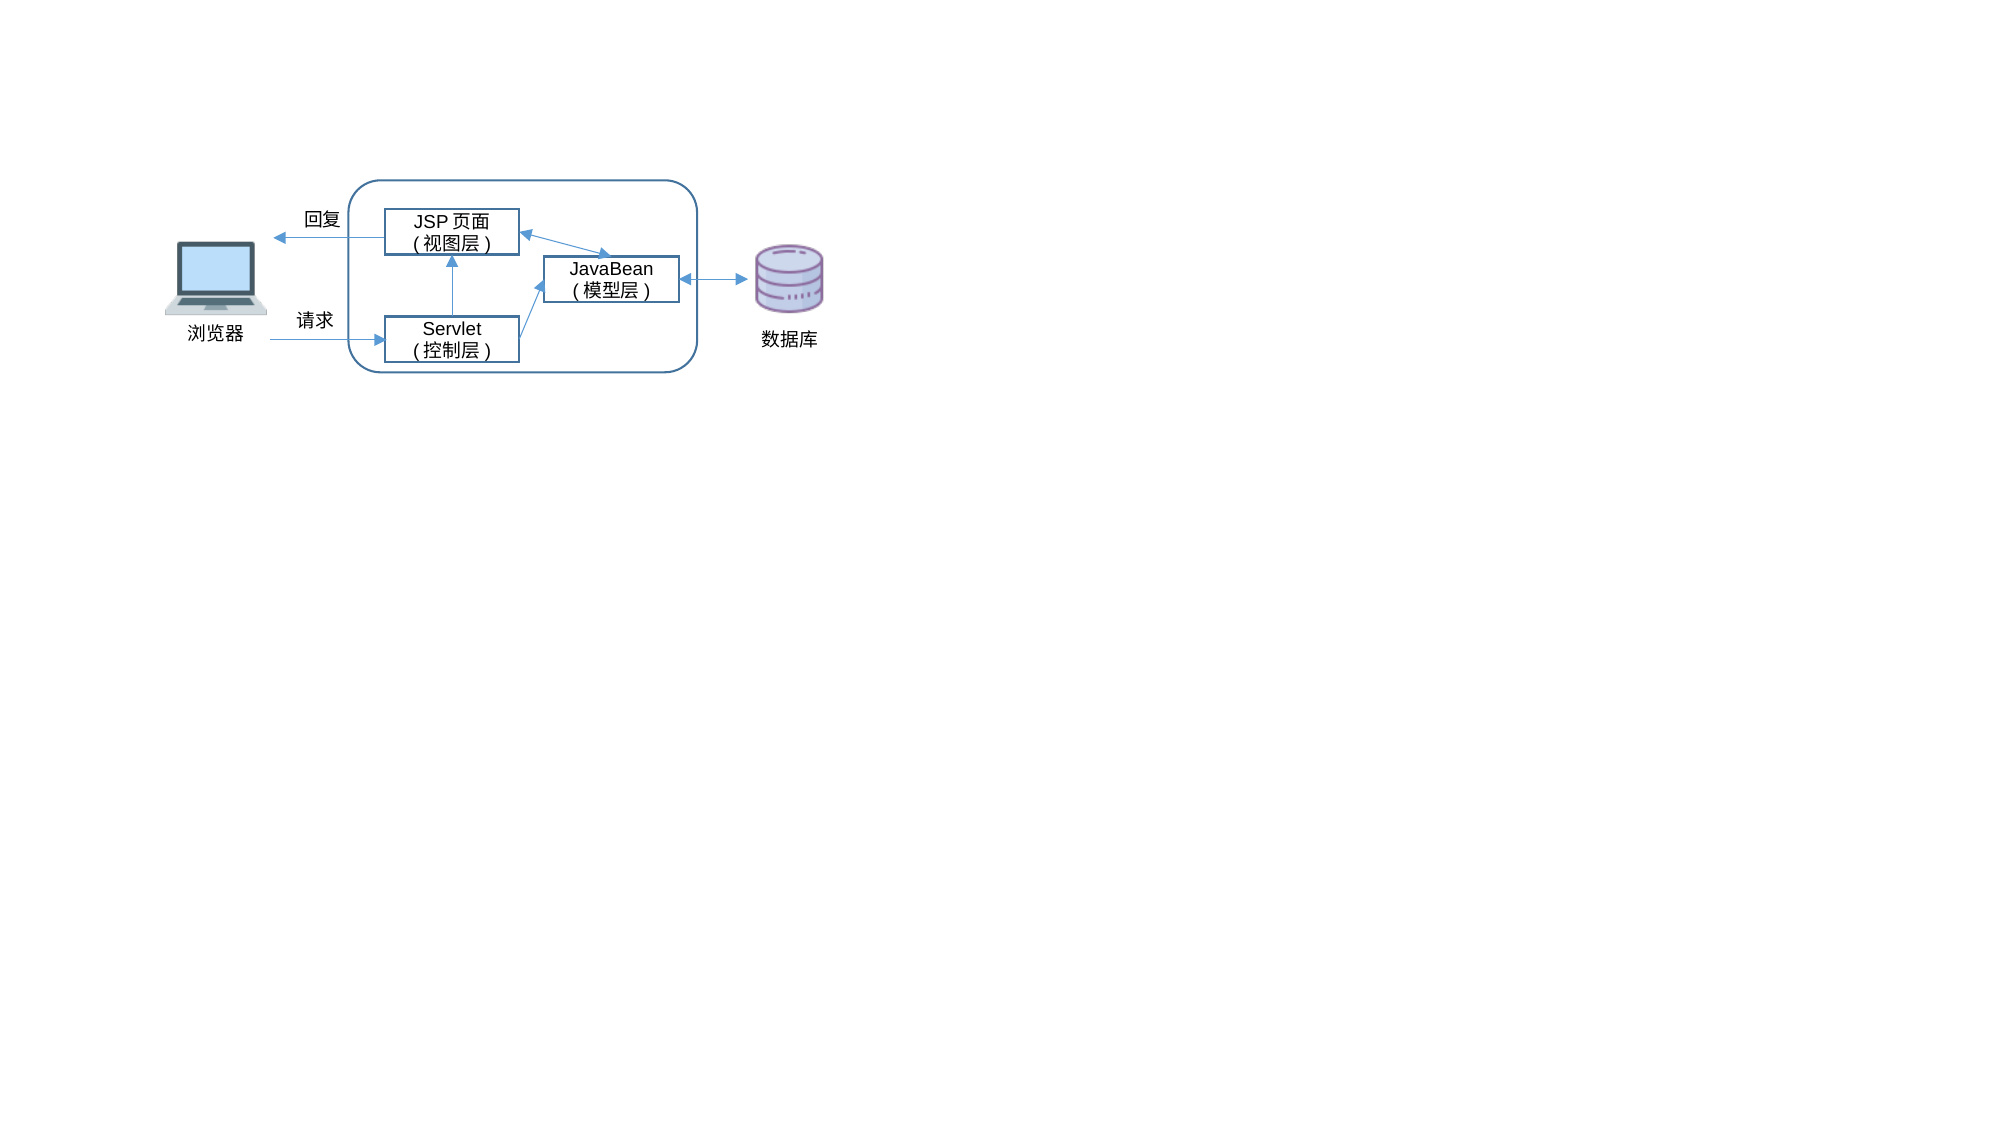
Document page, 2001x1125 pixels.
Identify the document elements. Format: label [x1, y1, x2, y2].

text_box [157, 180, 855, 373]
